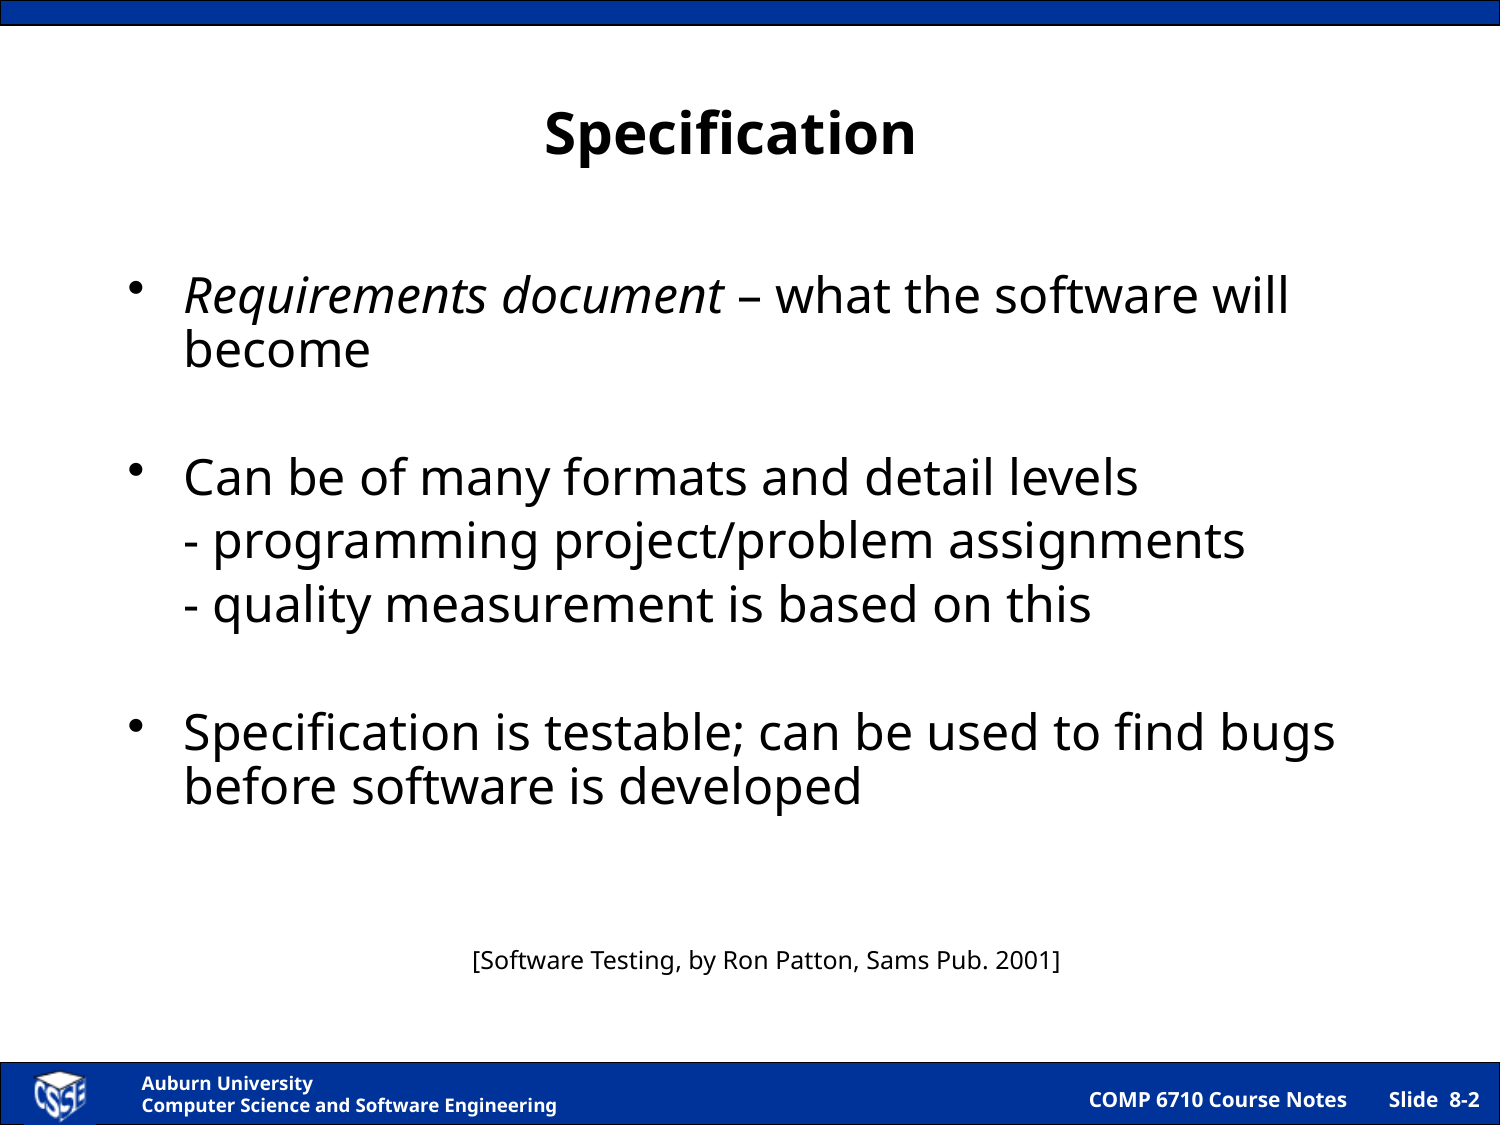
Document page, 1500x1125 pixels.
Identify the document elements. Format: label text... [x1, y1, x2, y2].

list Requirements document – what the software will become Can be of many formats and detail levels - programming project/problem assignments - quality measurement is based on this Specification is testable; can be used to find bugs before software is developed [Software Testing, by Ron Patton, Sams Pub. 2001] [112, 262, 1388, 938]
picture [24, 1066, 96, 1125]
title Specification [99, 87, 1363, 176]
